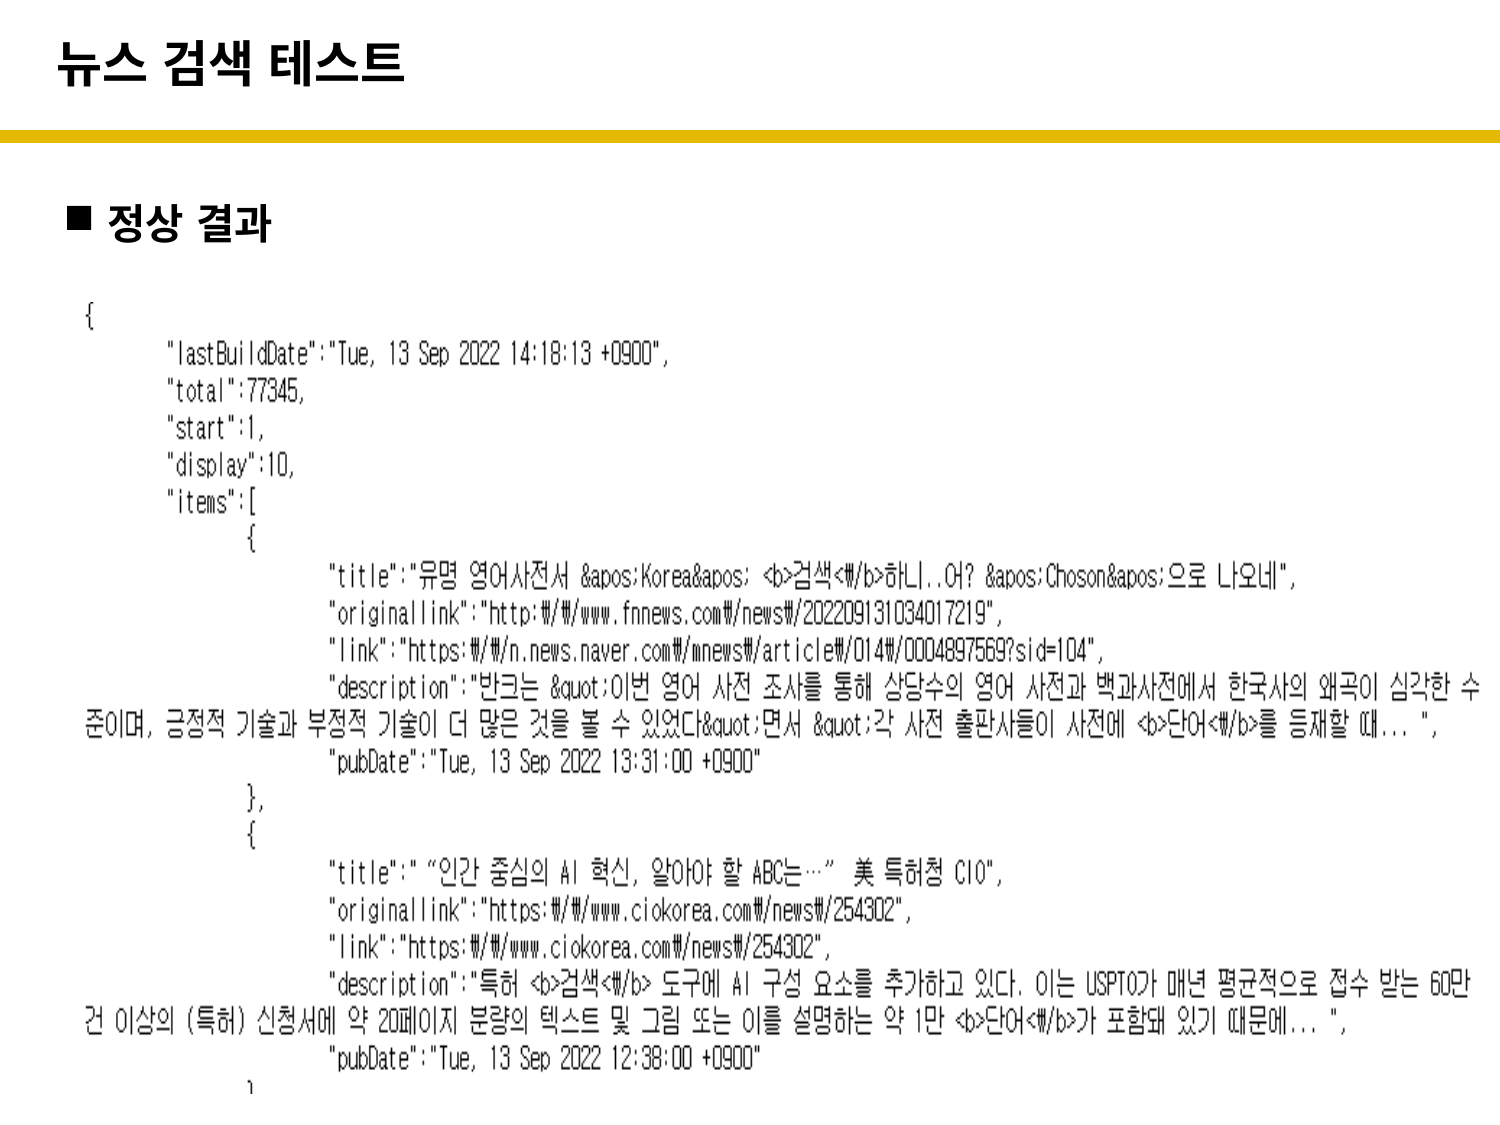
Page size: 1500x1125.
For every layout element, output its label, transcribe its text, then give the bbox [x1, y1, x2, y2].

picture [76, 302, 1495, 1095]
title 뉴스 검색 테스트 [41, 17, 1282, 108]
list 정상 결과 [48, 165, 1467, 1064]
